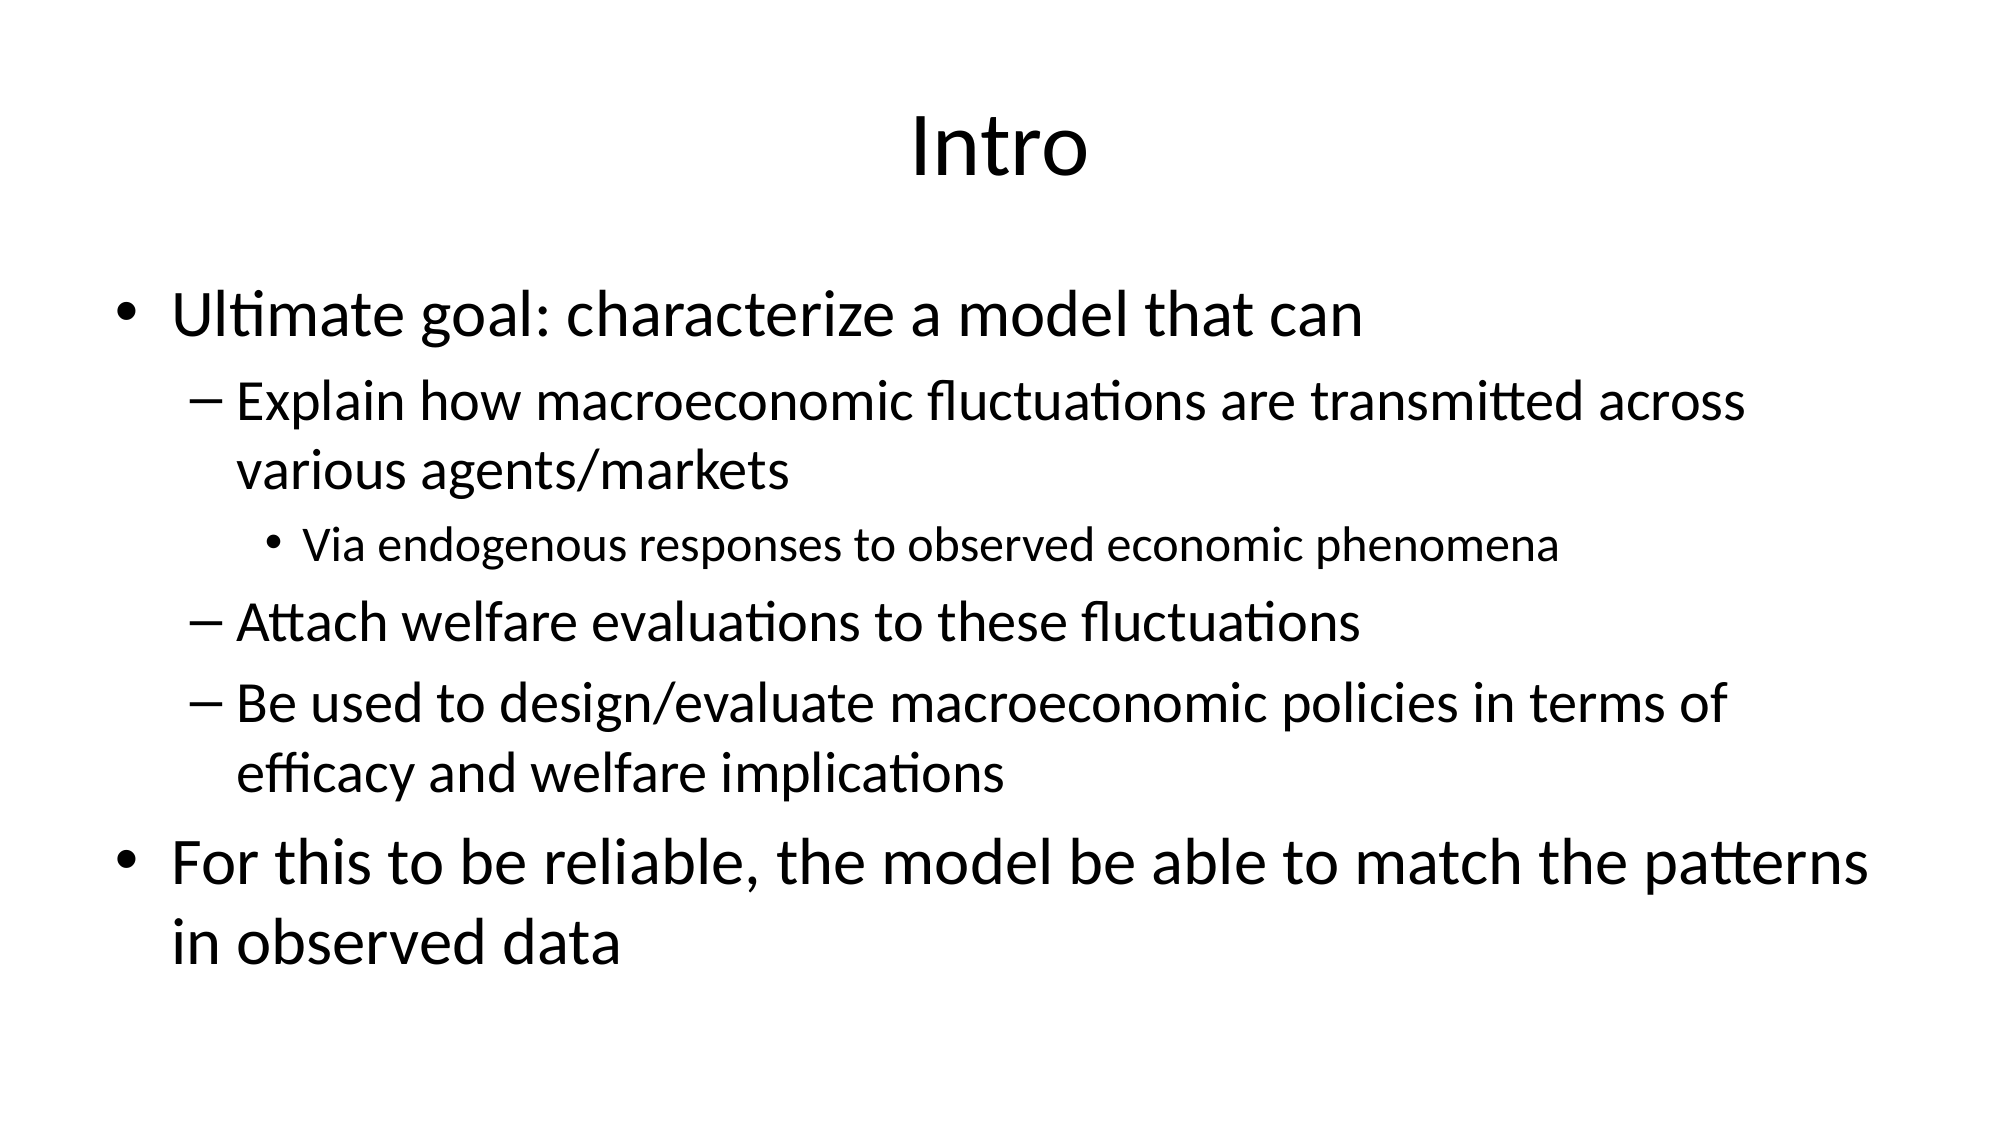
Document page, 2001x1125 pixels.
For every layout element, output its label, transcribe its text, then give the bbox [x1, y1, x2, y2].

title Intro [99, 45, 1900, 233]
list Ultimate goal: characterize a model that can Explain how macroeconomic fluctuations are transmitted across various agents/markets Via endogenous responses to observed economic phenomena Attach welfare evaluations to these fluctuations Be used to design/evaluate macroeconomic policies in terms of efficacy and welfare implications For this to be reliable, the model be able to match the patterns in observed data [99, 262, 1900, 1005]
